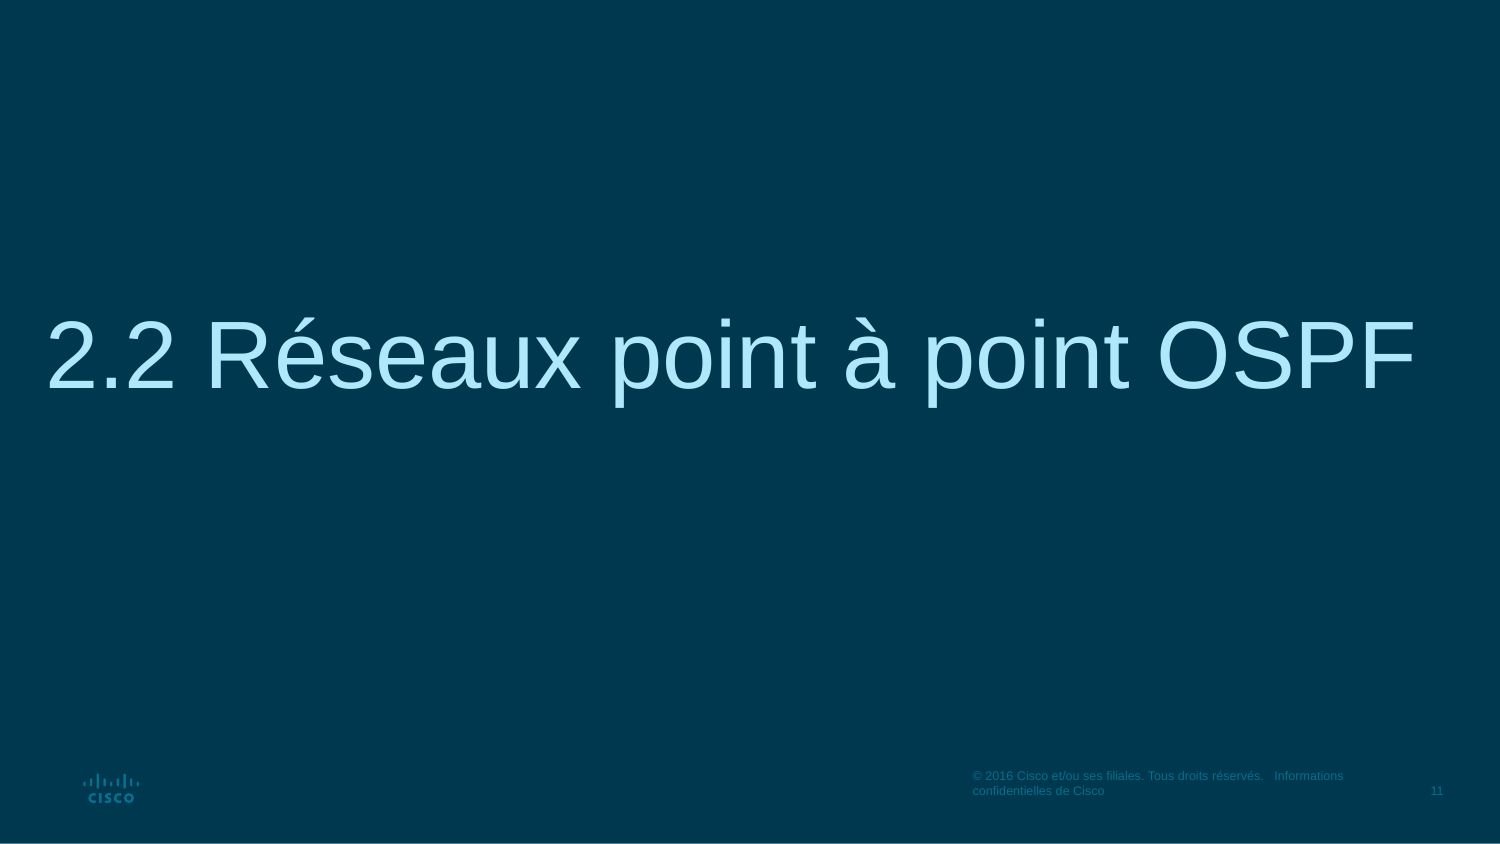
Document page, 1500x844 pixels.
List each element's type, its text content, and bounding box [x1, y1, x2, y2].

title 2.2 Réseaux point à point OSPF [30, 264, 1443, 418]
